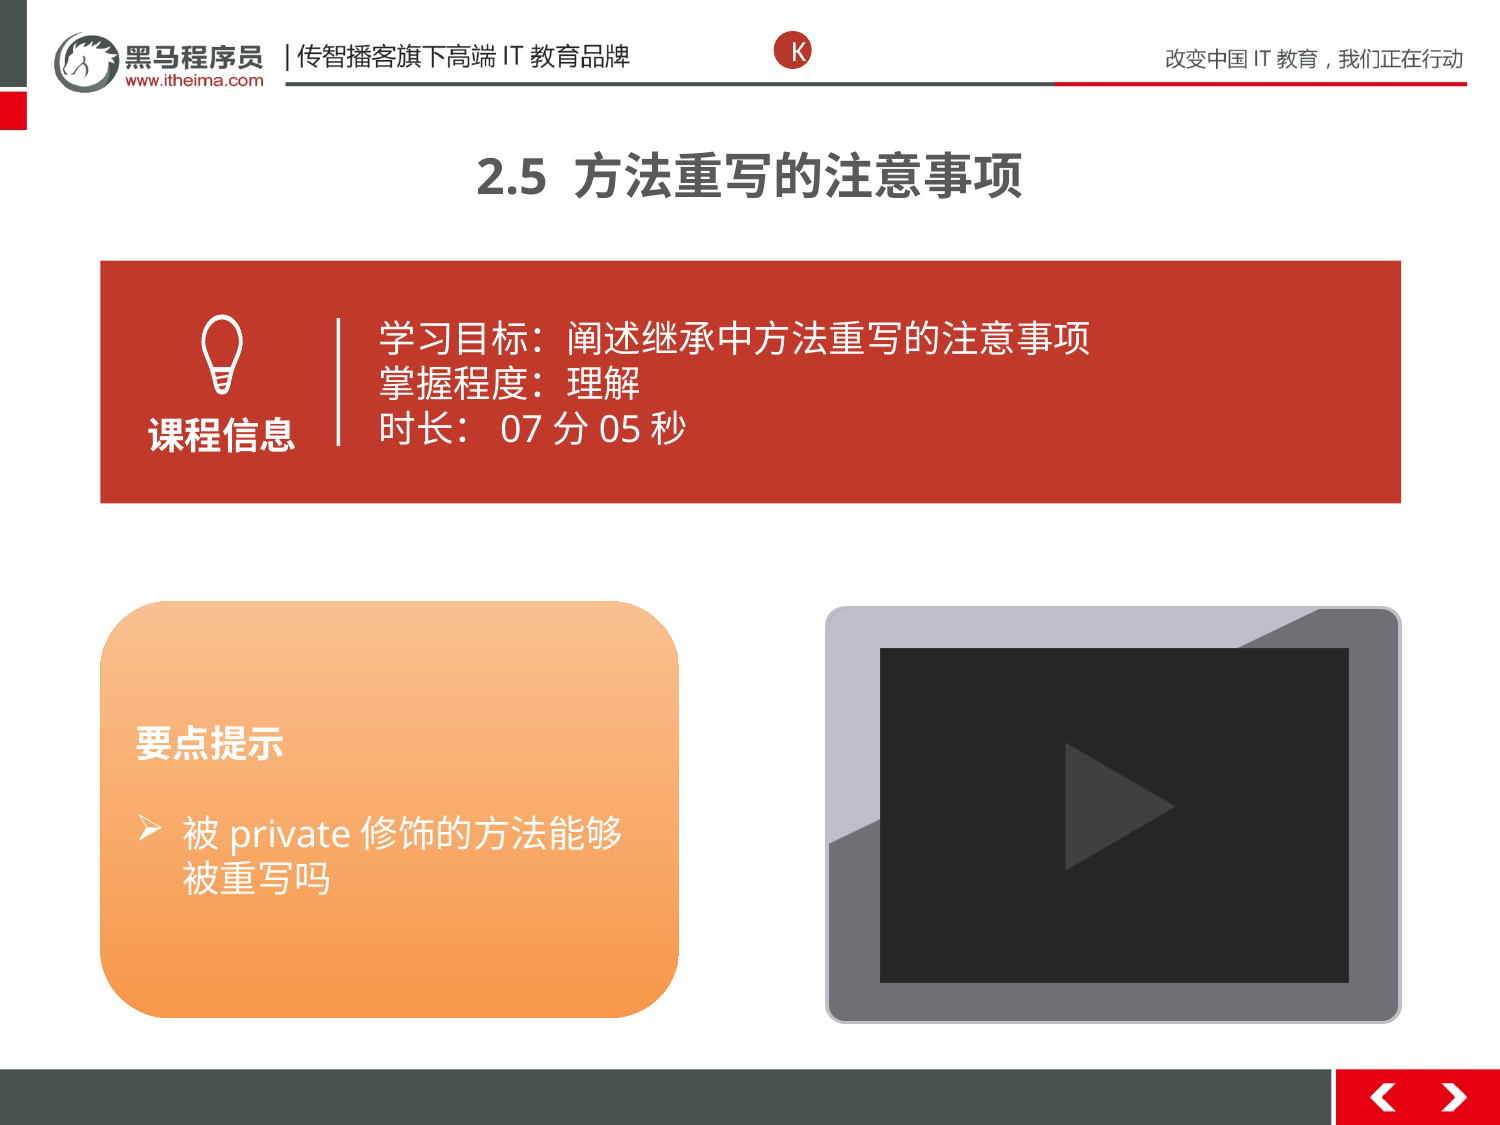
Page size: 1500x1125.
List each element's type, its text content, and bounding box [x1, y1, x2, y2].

text_box 要点提示 被private修饰的方法能够被重写吗 [100, 601, 680, 1019]
text_box 学习目标：阐述继承中方法重写的注意事项 掌握程度：理解 时长：07分05秒 [364, 307, 1353, 458]
text_box [335, 316, 342, 448]
picture [0, 209, 1500, 1125]
text_box 2.5 方法重写的注意事项 [0, 137, 1500, 209]
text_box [130, 314, 314, 466]
text_box K [771, 28, 814, 72]
picture [0, 0, 1500, 137]
text_box [98, 258, 1403, 505]
